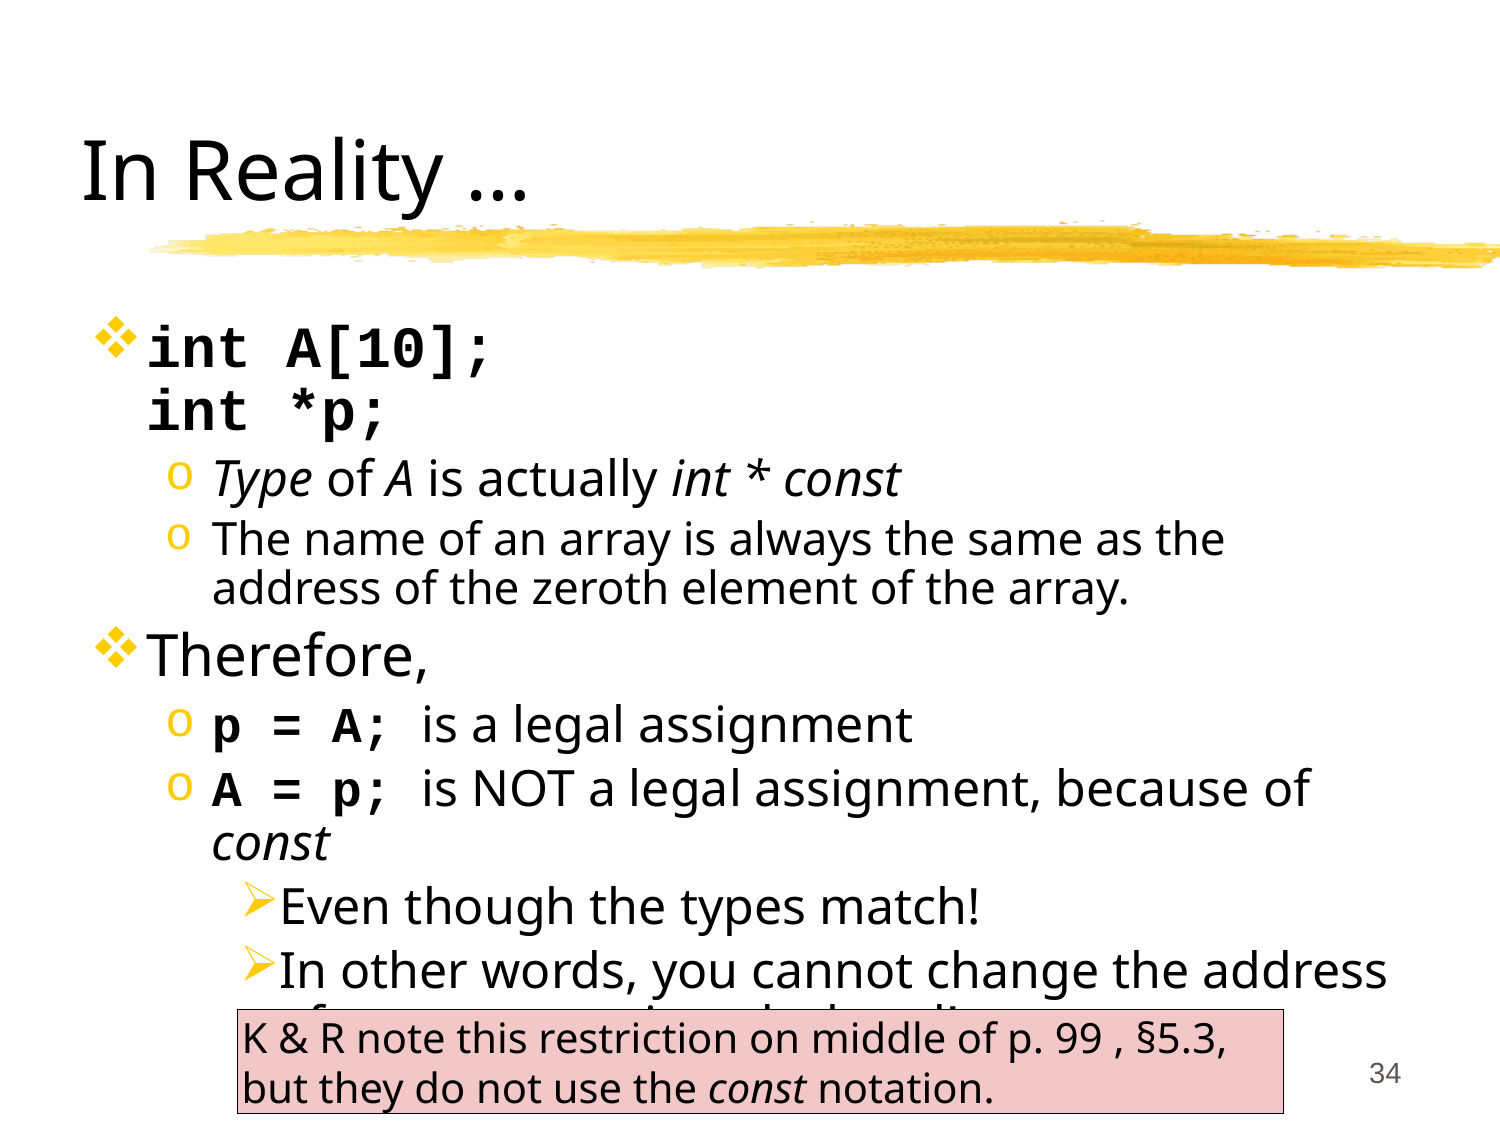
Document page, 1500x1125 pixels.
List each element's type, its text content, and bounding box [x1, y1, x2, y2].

text_box K & R note this restriction on middle of p. 99 , §5.3, but they do not use the const notation. [237, 1009, 1284, 1114]
title In Reality … [66, 37, 1342, 225]
picture [150, 215, 1500, 279]
list int A[10]; int *p; Type of A is actually int * const The name of an array is always the same as the address of the zeroth element of the array. Therefore, p = A; is a legal assignment A = p; is NOT a legal assignment, because of const Even though the types match! In other words, you cannot change the address of an array you just declared! [75, 309, 1417, 1088]
slide_number 34 [1103, 1021, 1417, 1098]
